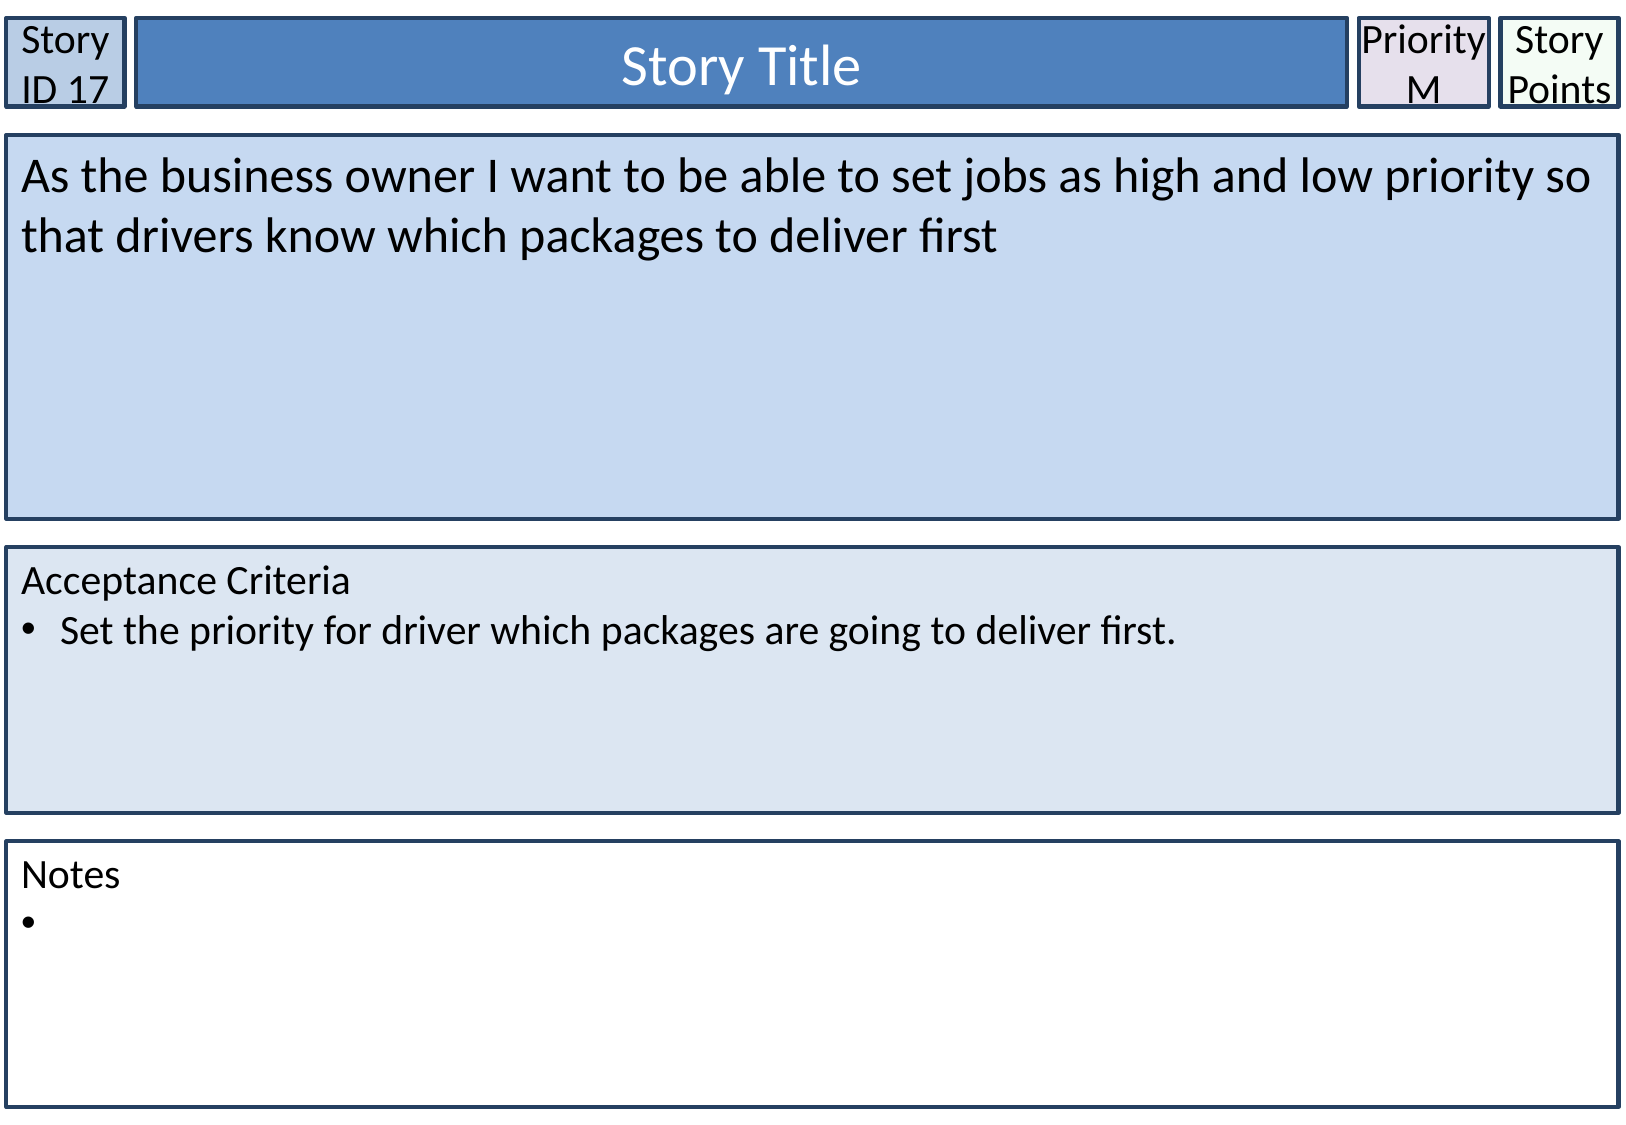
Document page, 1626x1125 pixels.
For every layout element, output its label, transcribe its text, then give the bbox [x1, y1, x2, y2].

text_box Story Points [1498, 16, 1621, 109]
text_box Story ID 17 [4, 16, 127, 109]
text_box Priority M [1357, 16, 1491, 109]
text_box Acceptance Criteria Set the priority for driver which packages are going to deliver first. [4, 545, 1621, 815]
text_box Story Title [134, 16, 1349, 109]
text_box Notes [4, 839, 1621, 1109]
text_box As the business owner I want to be able to set jobs as high and low priority so that drivers know which packages to deliver first [4, 133, 1621, 521]
